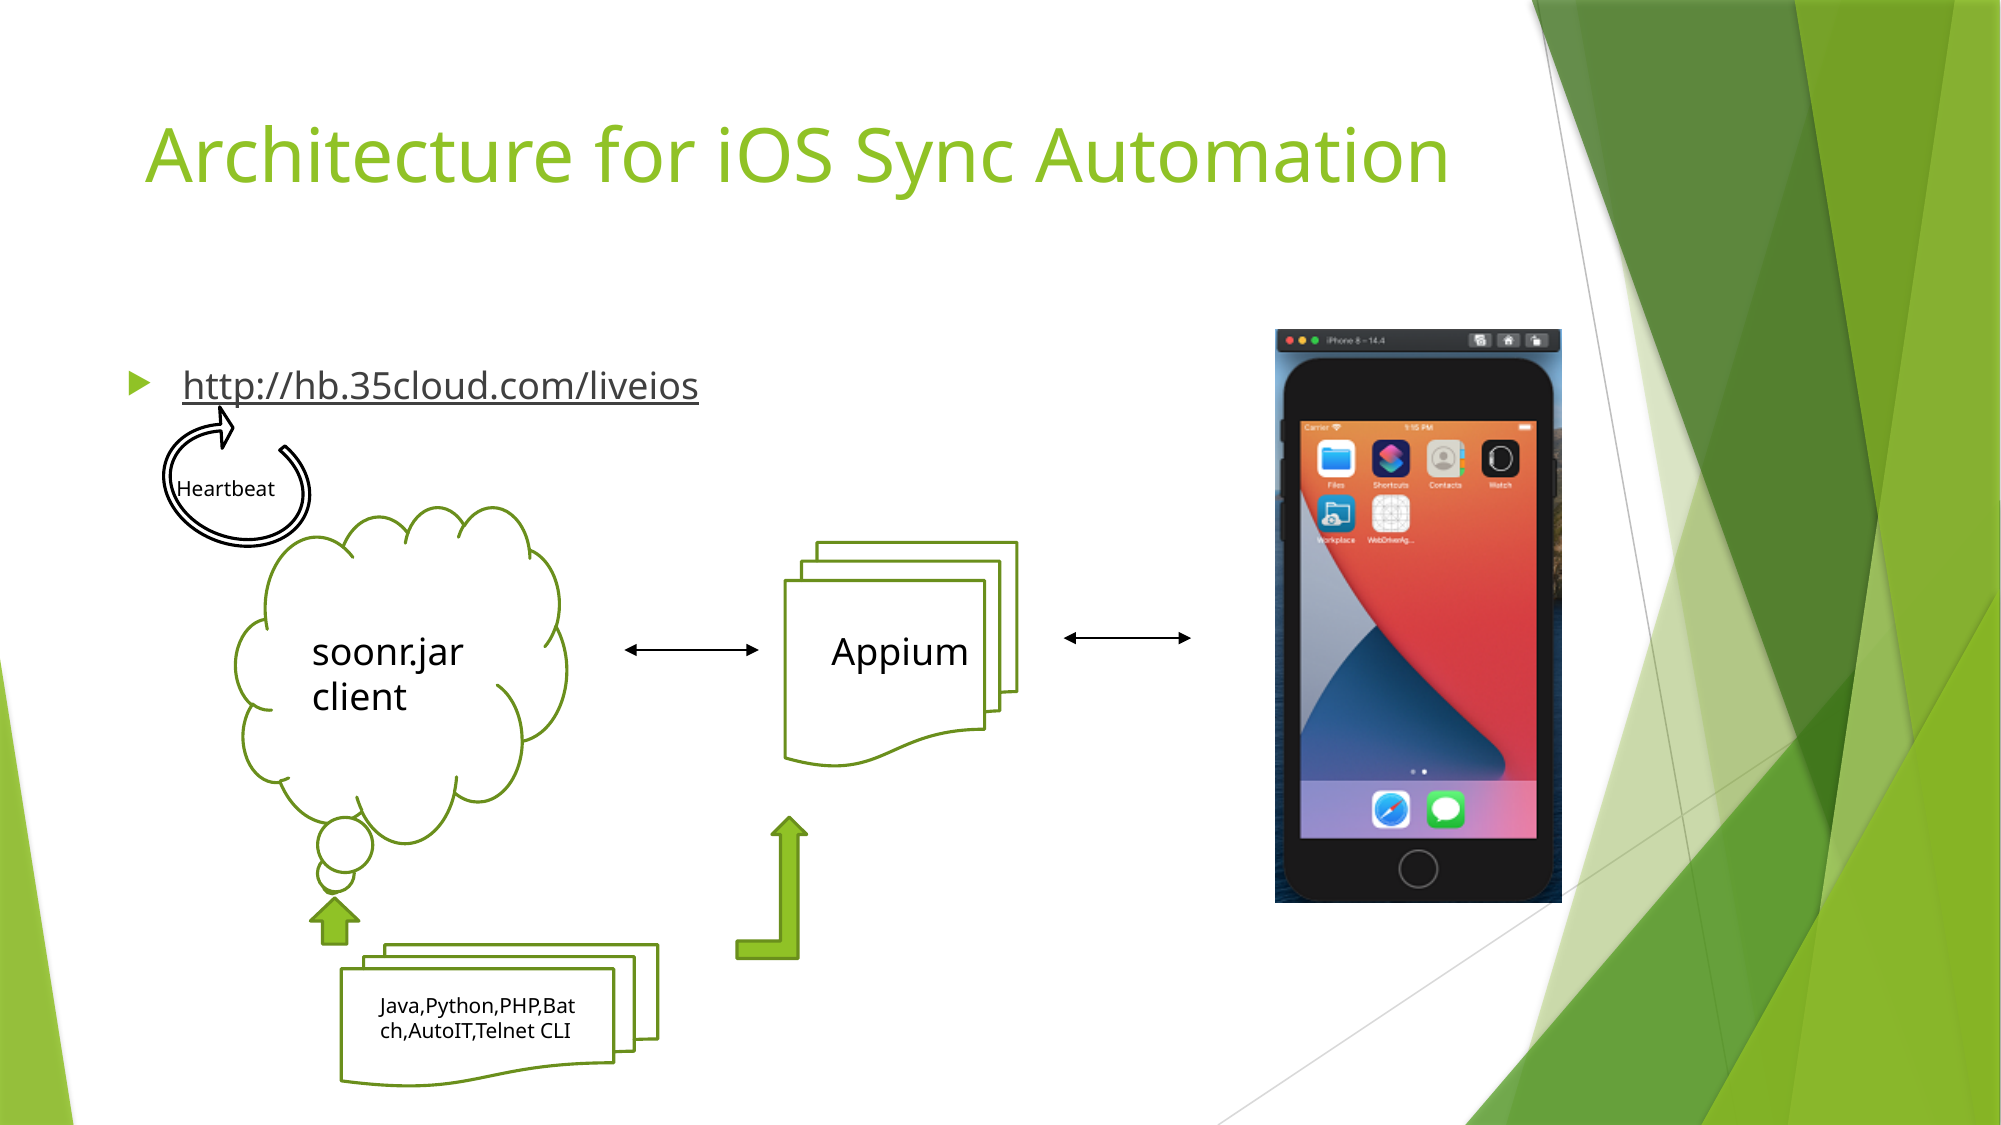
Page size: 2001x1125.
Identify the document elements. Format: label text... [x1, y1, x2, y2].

text_box [171, 508, 310, 548]
text_box [233, 506, 569, 896]
text_box [162, 405, 235, 467]
picture [1274, 328, 1562, 904]
text_box [339, 943, 660, 1088]
text_box Java,Python,PHP,Batch,AutoIT,Telnet CLI [365, 985, 596, 1076]
text_box [308, 896, 361, 946]
title Architecture for iOS Sync Automation [111, 99, 1522, 317]
list http://hb.35cloud.com/liveios [111, 354, 1522, 992]
text_box [735, 815, 809, 961]
text_box Heartbeat [161, 467, 398, 508]
text_box soonr.jar client [297, 620, 486, 726]
text_box [783, 540, 1019, 768]
text_box [278, 444, 305, 467]
text_box Appium [806, 620, 995, 681]
